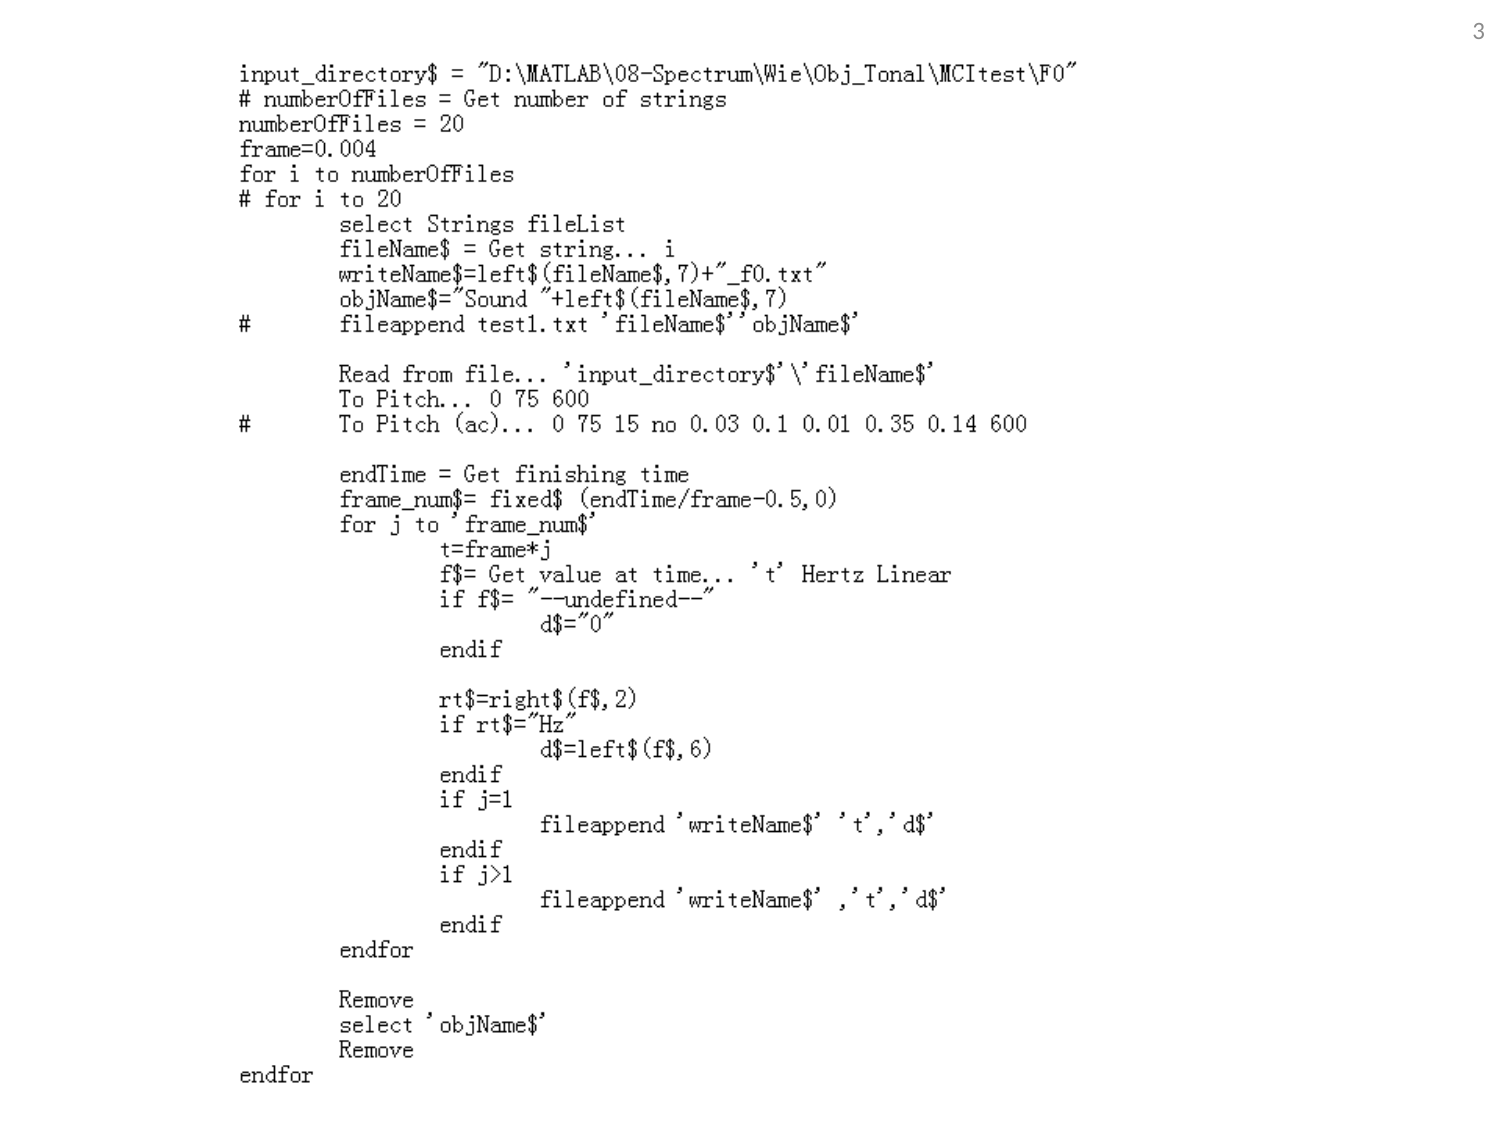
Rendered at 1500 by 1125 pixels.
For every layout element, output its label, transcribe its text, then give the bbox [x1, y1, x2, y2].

picture [238, 57, 1231, 1125]
slide_number 3 [1149, 0, 1500, 60]
